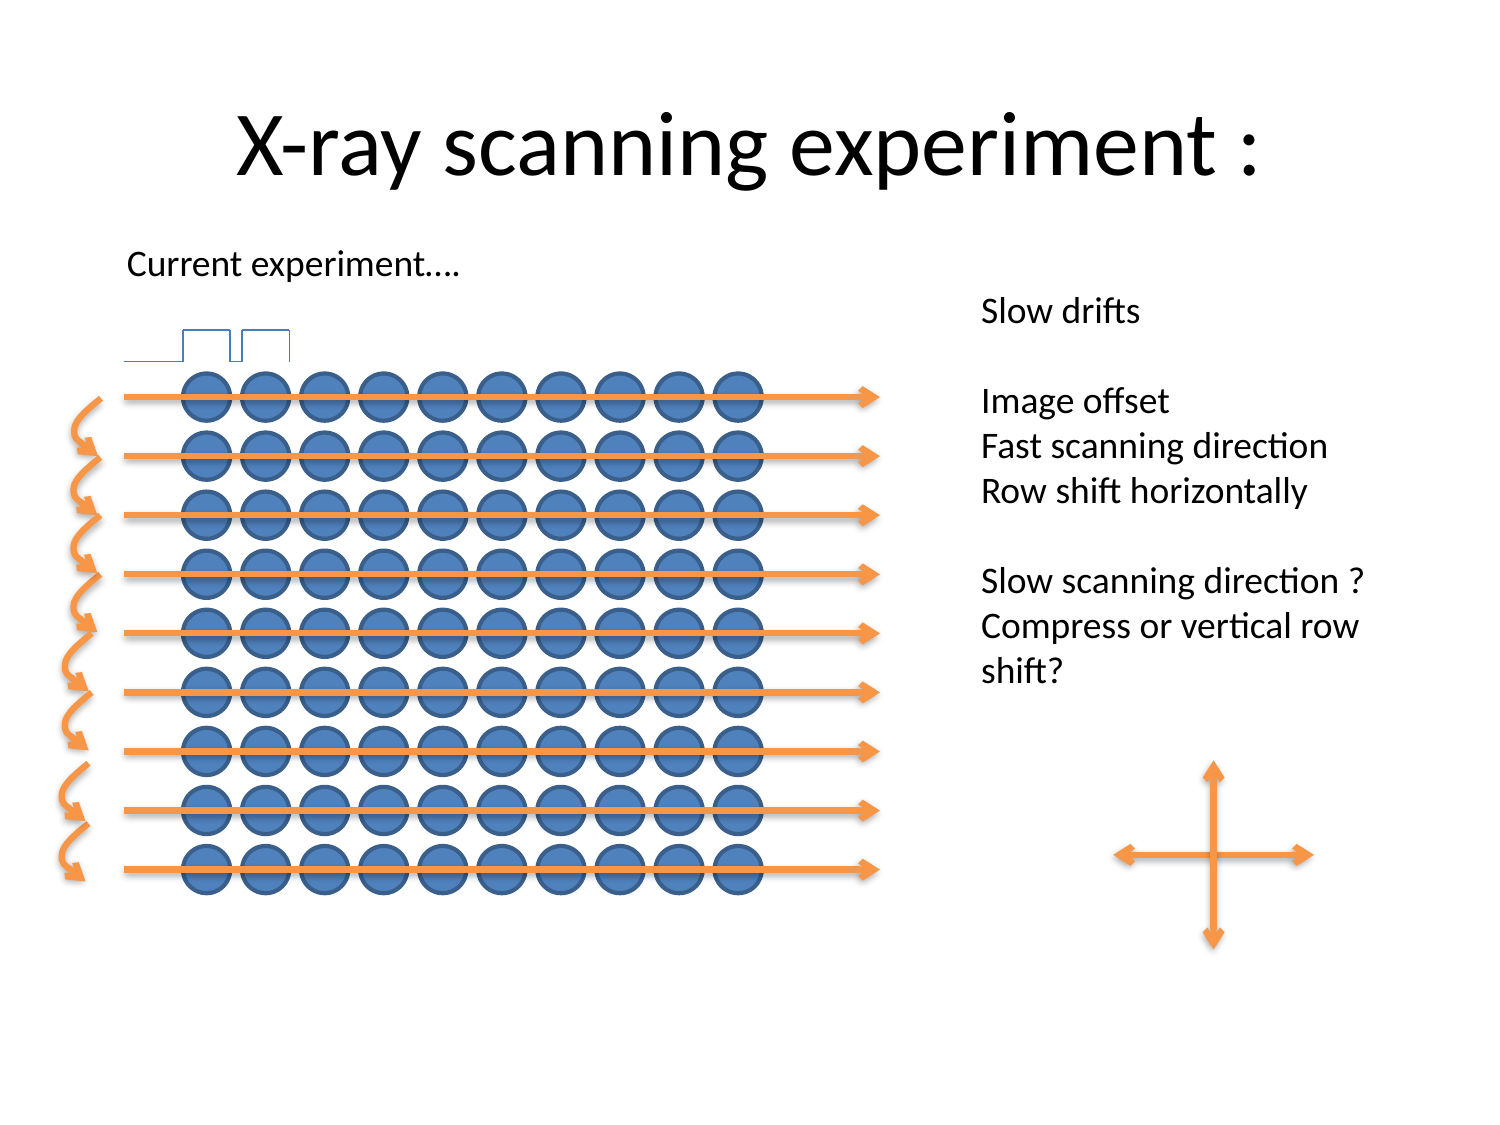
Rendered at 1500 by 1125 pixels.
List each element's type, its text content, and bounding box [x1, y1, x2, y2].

text_box [535, 548, 587, 570]
text_box [476, 371, 528, 393]
text_box [712, 666, 764, 688]
text_box [479, 586, 525, 600]
text_box [183, 763, 230, 778]
text_box [478, 881, 525, 896]
text_box [301, 881, 348, 896]
text_box [538, 645, 584, 660]
text_box [597, 527, 643, 541]
text_box [594, 607, 646, 629]
list [94, 245, 1445, 988]
text_box [597, 409, 643, 423]
text_box [61, 630, 94, 691]
text_box [419, 822, 466, 837]
text_box [712, 843, 764, 865]
text_box [656, 763, 702, 778]
text_box [70, 512, 103, 574]
text_box [653, 666, 705, 688]
text_box [358, 725, 410, 747]
text_box [299, 371, 351, 393]
text_box [240, 843, 291, 865]
text_box [242, 704, 289, 719]
text_box [476, 548, 528, 570]
text_box [535, 489, 587, 511]
text_box [653, 430, 705, 452]
text_box [478, 763, 525, 778]
text_box [594, 843, 646, 865]
text_box [478, 822, 525, 837]
text_box [417, 430, 469, 452]
text_box [360, 586, 407, 600]
title X-ray scanning experiment : [75, 45, 1425, 233]
text_box [417, 489, 469, 511]
text_box [181, 607, 232, 629]
text_box [301, 645, 348, 660]
text_box [358, 784, 410, 806]
text_box [242, 763, 289, 778]
text_box [476, 784, 528, 806]
text_box [420, 409, 466, 423]
text_box [476, 725, 528, 747]
text_box [712, 430, 764, 452]
text_box [419, 704, 466, 719]
text_box [712, 725, 764, 747]
text_box [417, 607, 469, 629]
text_box [181, 725, 232, 747]
text_box [417, 784, 469, 806]
text_box [597, 468, 643, 482]
text_box [70, 454, 103, 515]
text_box Current experiment…. [112, 231, 1376, 382]
text_box [597, 822, 643, 837]
text_box [183, 822, 230, 837]
text_box [538, 704, 584, 719]
text_box [181, 784, 232, 806]
text_box [360, 645, 407, 660]
text_box [712, 607, 764, 629]
text_box [656, 645, 702, 660]
text_box [479, 527, 525, 541]
text_box [358, 430, 410, 452]
text_box [358, 489, 410, 511]
text_box [240, 666, 291, 688]
text_box [58, 823, 91, 882]
text_box [478, 704, 525, 719]
text_box [299, 430, 351, 452]
text_box [417, 548, 469, 570]
text_box [299, 607, 351, 629]
text_box [479, 645, 525, 660]
text_box [712, 489, 764, 511]
text_box [712, 548, 764, 570]
text_box [597, 763, 643, 778]
text_box [301, 527, 348, 541]
text_box [476, 843, 528, 865]
text_box [653, 548, 705, 570]
text_box [183, 468, 230, 482]
text_box [301, 822, 348, 837]
text_box [181, 489, 232, 511]
text_box [181, 843, 232, 865]
text_box [242, 527, 289, 541]
text_box [417, 371, 469, 393]
text_box [656, 881, 703, 896]
text_box [301, 586, 348, 600]
text_box [656, 586, 702, 600]
text_box [301, 468, 348, 482]
text_box [299, 784, 350, 806]
text_box [358, 607, 410, 629]
text_box [417, 725, 469, 747]
text_box [240, 548, 291, 570]
text_box [240, 430, 291, 452]
text_box [653, 489, 705, 511]
text_box [242, 409, 289, 423]
text_box [597, 586, 643, 600]
text_box [479, 468, 525, 482]
text_box [299, 843, 350, 865]
text_box [240, 489, 291, 511]
text_box [479, 409, 525, 423]
text_box [656, 468, 702, 482]
text_box [653, 843, 705, 865]
text_box [242, 586, 289, 600]
text_box [594, 548, 646, 570]
text_box [183, 527, 230, 541]
text_box [417, 666, 469, 688]
text_box [358, 843, 410, 865]
text_box [181, 371, 232, 393]
text_box [715, 763, 762, 778]
text_box [360, 527, 407, 541]
text_box [183, 409, 230, 423]
text_box [240, 371, 291, 393]
text_box [301, 409, 348, 423]
text_box [242, 645, 289, 660]
text_box [656, 704, 702, 719]
text_box [538, 586, 584, 600]
text_box [535, 784, 587, 806]
text_box [594, 489, 646, 511]
text_box [715, 881, 762, 896]
text_box [360, 763, 407, 778]
text_box [240, 607, 291, 629]
text_box [653, 607, 705, 629]
text_box [715, 586, 761, 600]
text_box [656, 409, 702, 423]
text_box [538, 527, 584, 541]
text_box [61, 690, 94, 751]
text_box [715, 468, 761, 482]
text_box [535, 843, 587, 865]
text_box [715, 822, 762, 837]
text_box [419, 586, 466, 600]
text_box [597, 645, 643, 660]
text_box [58, 760, 91, 822]
text_box [358, 666, 410, 688]
text_box [476, 666, 528, 688]
text_box [420, 527, 466, 541]
text_box [535, 666, 587, 688]
text_box [594, 430, 646, 452]
text_box [538, 822, 584, 837]
text_box [183, 704, 230, 719]
text_box [715, 645, 761, 660]
text_box [476, 489, 528, 511]
text_box [537, 881, 584, 896]
text_box [240, 784, 291, 806]
text_box [538, 763, 584, 778]
text_box [360, 704, 407, 719]
text_box [476, 607, 528, 629]
text_box [653, 371, 705, 393]
text_box [594, 784, 646, 806]
text_box [301, 763, 348, 778]
text_box [653, 725, 705, 747]
text_box [476, 430, 528, 452]
text_box [183, 881, 230, 896]
text_box [535, 725, 587, 747]
text_box [299, 725, 350, 747]
text_box [358, 548, 410, 570]
text_box [715, 704, 761, 719]
text_box [419, 881, 466, 896]
text_box [715, 527, 761, 541]
text_box [242, 822, 289, 837]
text_box [594, 371, 646, 393]
text_box [240, 725, 291, 747]
text_box Slow drifts Image offset Fast scanning direction Row shift horizontally Slow scanning direction ? Compress or vertical row shift? [966, 278, 1416, 789]
text_box [420, 468, 466, 482]
text_box [417, 843, 469, 865]
text_box [183, 645, 230, 660]
text_box [594, 666, 646, 688]
text_box [535, 430, 587, 452]
text_box [653, 784, 705, 806]
text_box [242, 881, 289, 896]
text_box [299, 489, 351, 511]
text_box [71, 395, 103, 456]
text_box [419, 763, 466, 778]
text_box [712, 784, 764, 806]
text_box [181, 666, 232, 688]
text_box [656, 822, 702, 837]
text_box [70, 575, 103, 633]
text_box [361, 409, 407, 423]
text_box [538, 468, 584, 482]
text_box [181, 430, 232, 452]
text_box [360, 881, 407, 896]
text_box [360, 468, 407, 482]
text_box [299, 548, 351, 570]
text_box [535, 607, 587, 629]
text_box [597, 881, 643, 896]
text_box [419, 645, 466, 660]
text_box [358, 371, 410, 393]
text_box [242, 468, 289, 482]
text_box [299, 666, 350, 688]
text_box [535, 371, 587, 393]
text_box [712, 371, 764, 393]
text_box [597, 704, 643, 719]
text_box [181, 548, 232, 570]
text_box [594, 725, 646, 747]
text_box [715, 409, 761, 423]
text_box [301, 704, 348, 719]
text_box [656, 527, 702, 541]
text_box [538, 409, 584, 423]
text_box [360, 822, 407, 837]
text_box [183, 586, 230, 600]
